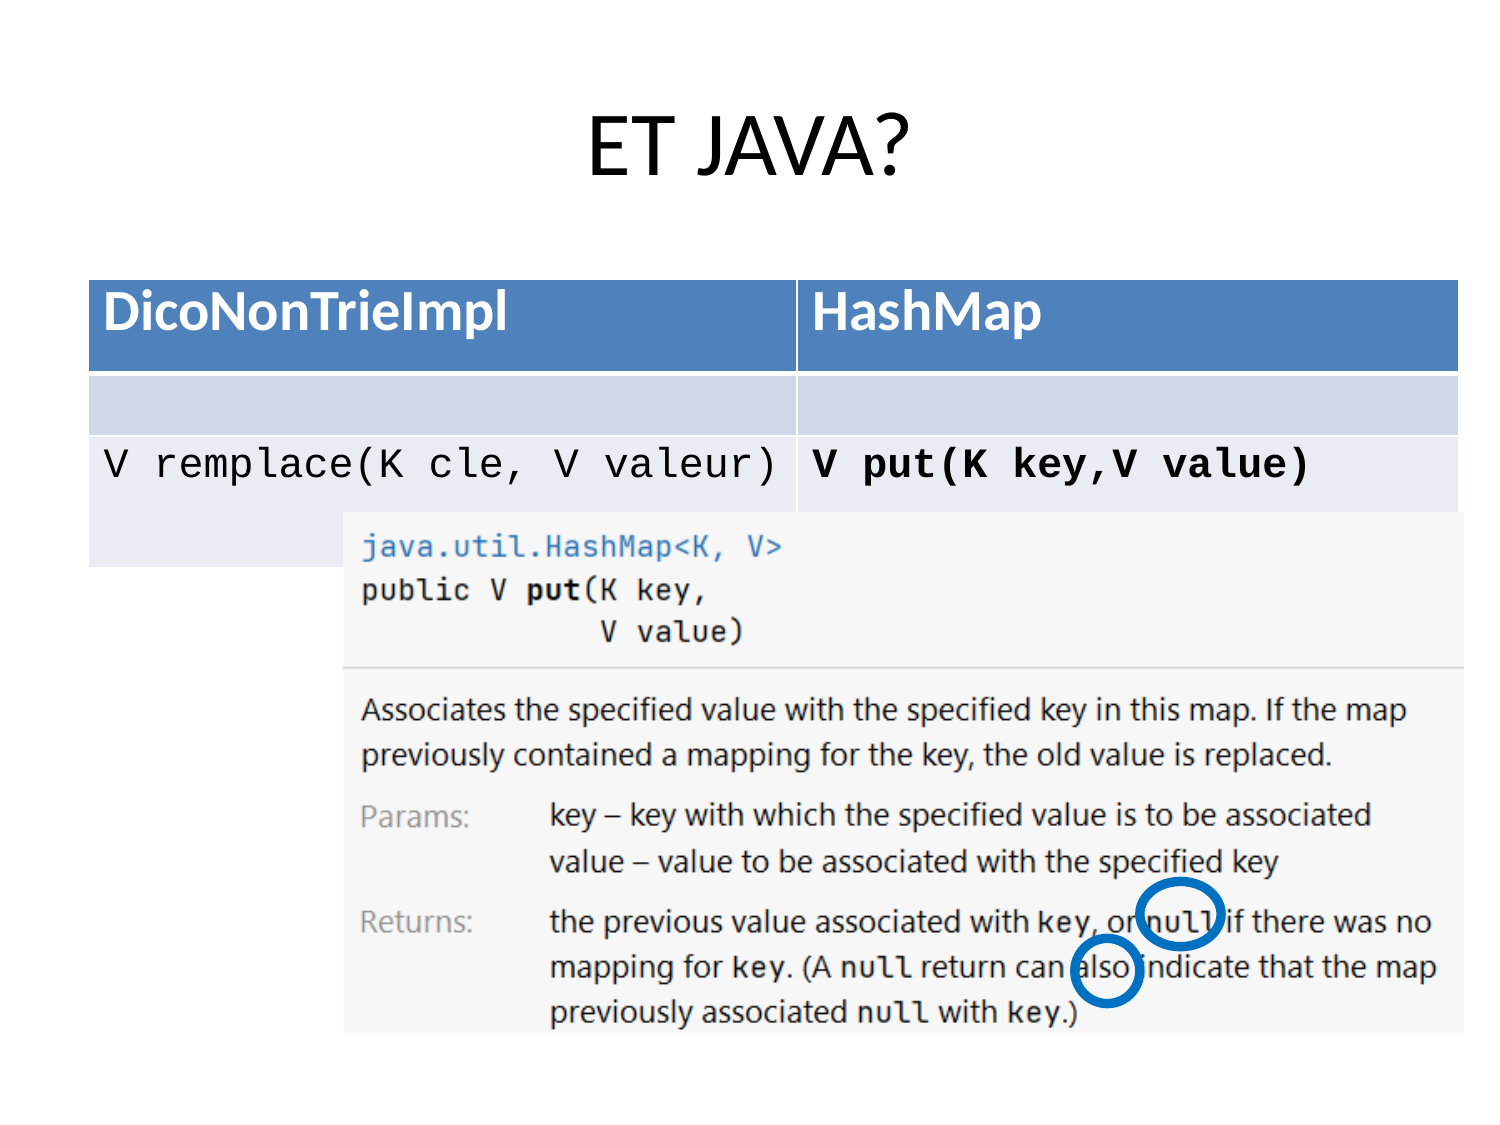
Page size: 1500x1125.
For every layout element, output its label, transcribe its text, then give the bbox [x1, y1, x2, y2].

title ET JAVA? [75, 45, 1425, 233]
table_header HashMap [798, 280, 1458, 371]
picture [343, 512, 1464, 1033]
table_cell [89, 376, 796, 435]
table_cell V put(K key,V value) [798, 437, 1458, 511]
table_header DicoNonTrieImpl [89, 280, 796, 371]
table_cell [798, 376, 1458, 435]
table_cell V remplace(K cle, V valeur) [89, 437, 796, 567]
